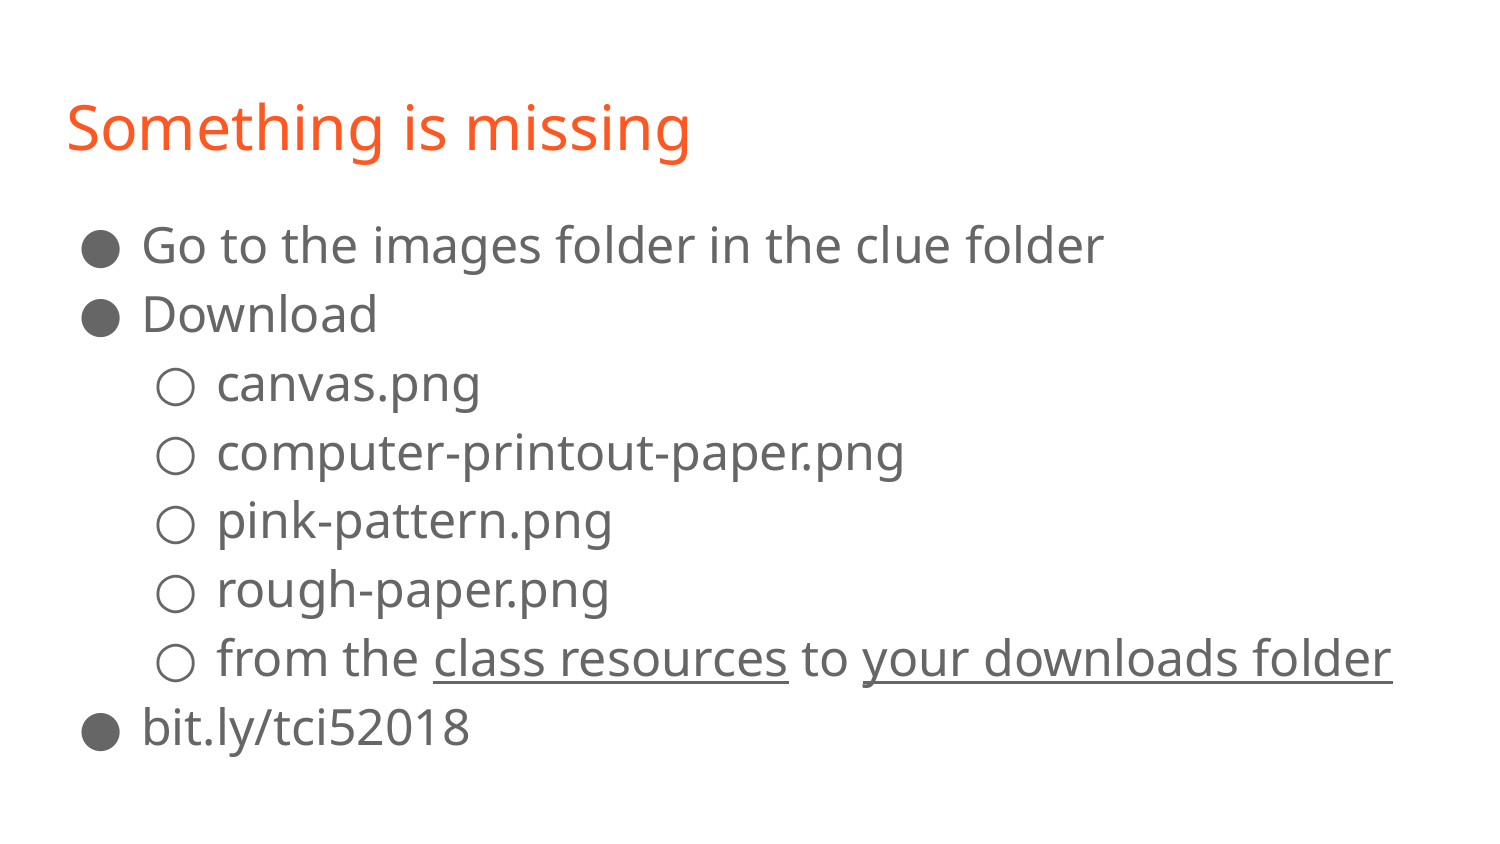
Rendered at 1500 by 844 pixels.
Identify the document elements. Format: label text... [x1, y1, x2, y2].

title Something is missing [51, 72, 1449, 167]
list Go to the images folder in the clue folder Download canvas.png computer-printout-paper.png pink-pattern.png rough-paper.png from the class resources to your downloads folder bit.ly/tci52018 [51, 189, 1449, 750]
